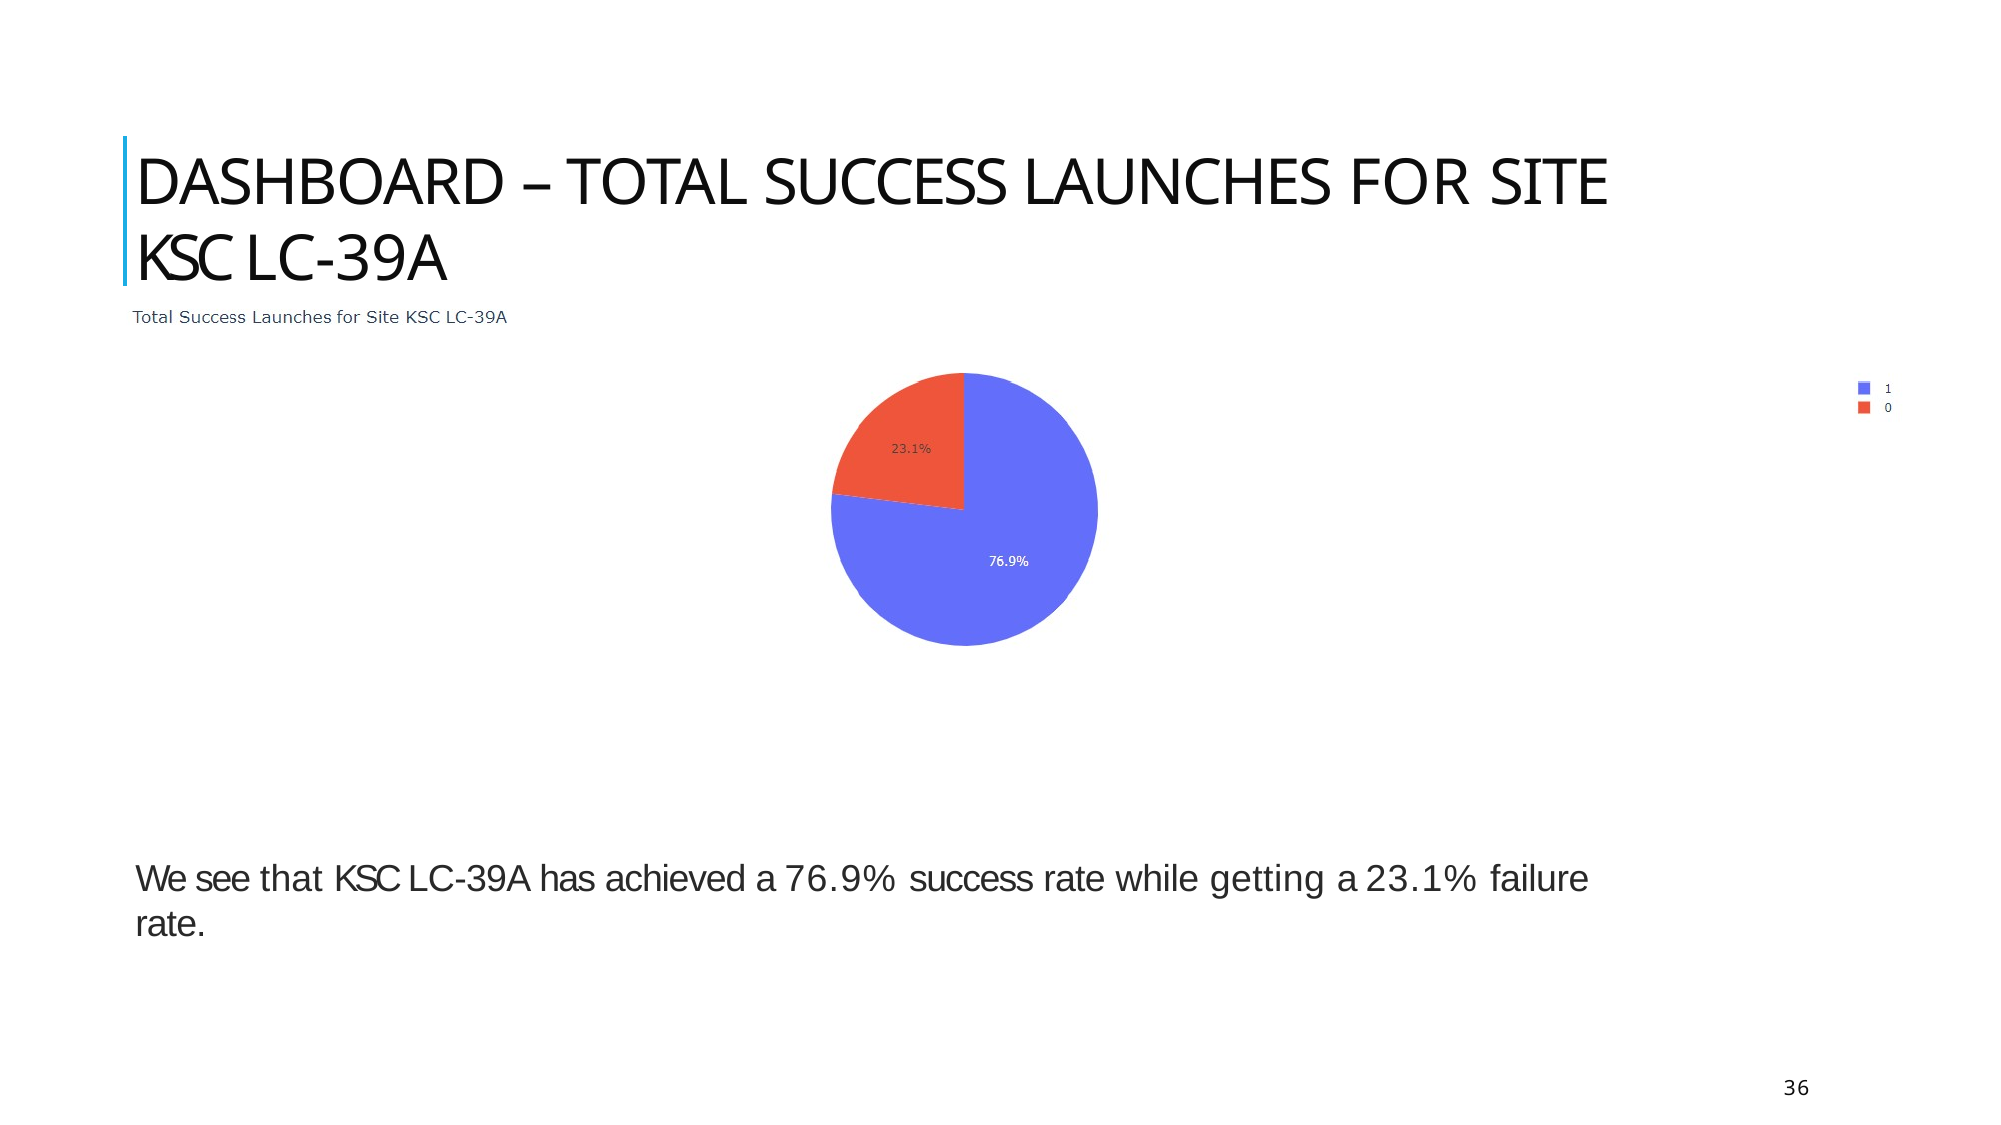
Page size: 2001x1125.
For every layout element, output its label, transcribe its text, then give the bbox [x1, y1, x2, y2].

slide_number 36 [1777, 757, 1938, 1125]
text_box We see that KSC LC-39A has achieved a 76.9% success rate while getting a 23.1% failure rate. [133, 851, 1672, 944]
text_box [126, 293, 1904, 740]
title Dashboard – Total success launches for Site KSC LC-39A [133, 120, 1712, 293]
